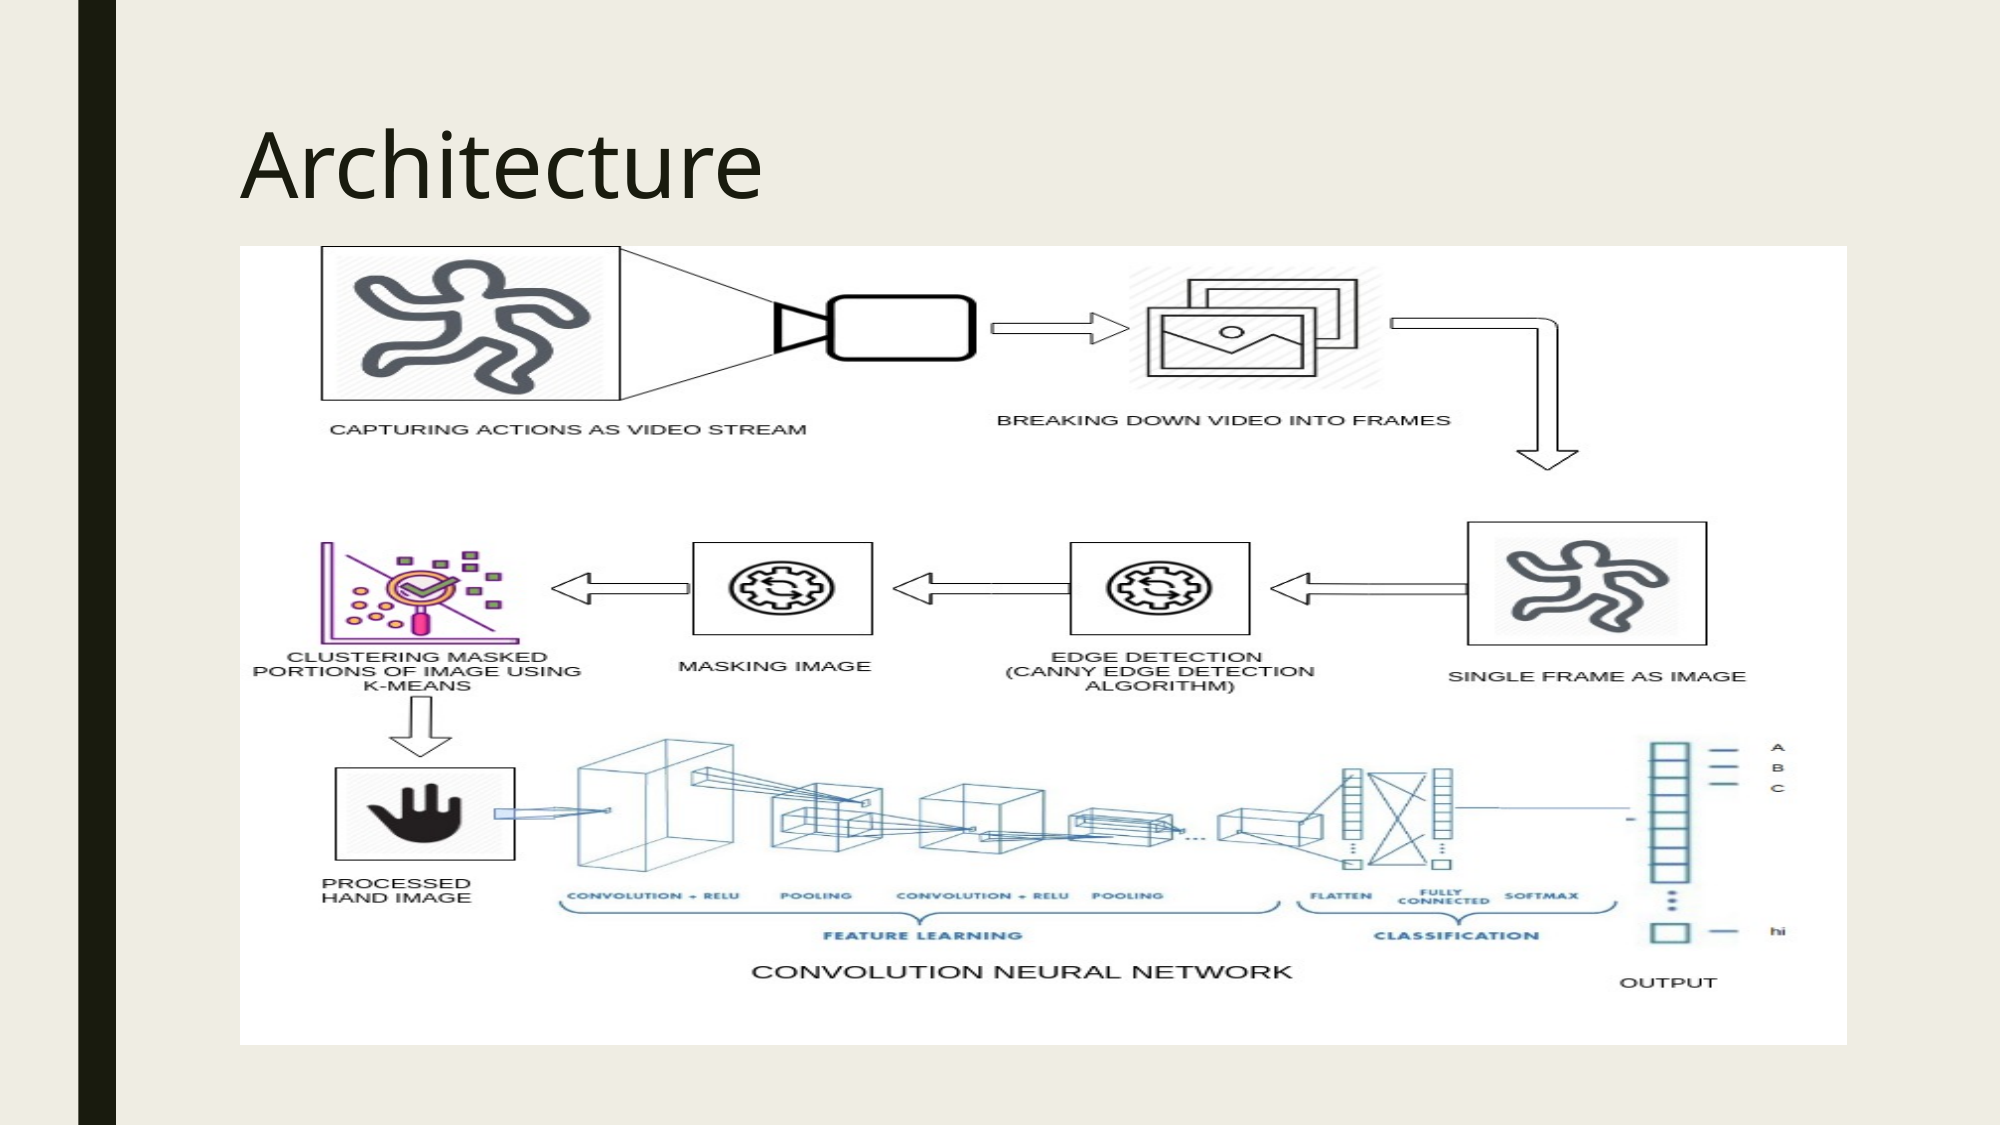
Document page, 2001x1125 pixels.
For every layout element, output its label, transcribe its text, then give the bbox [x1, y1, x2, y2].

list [240, 246, 1847, 1045]
title Architecture [225, 112, 1800, 276]
